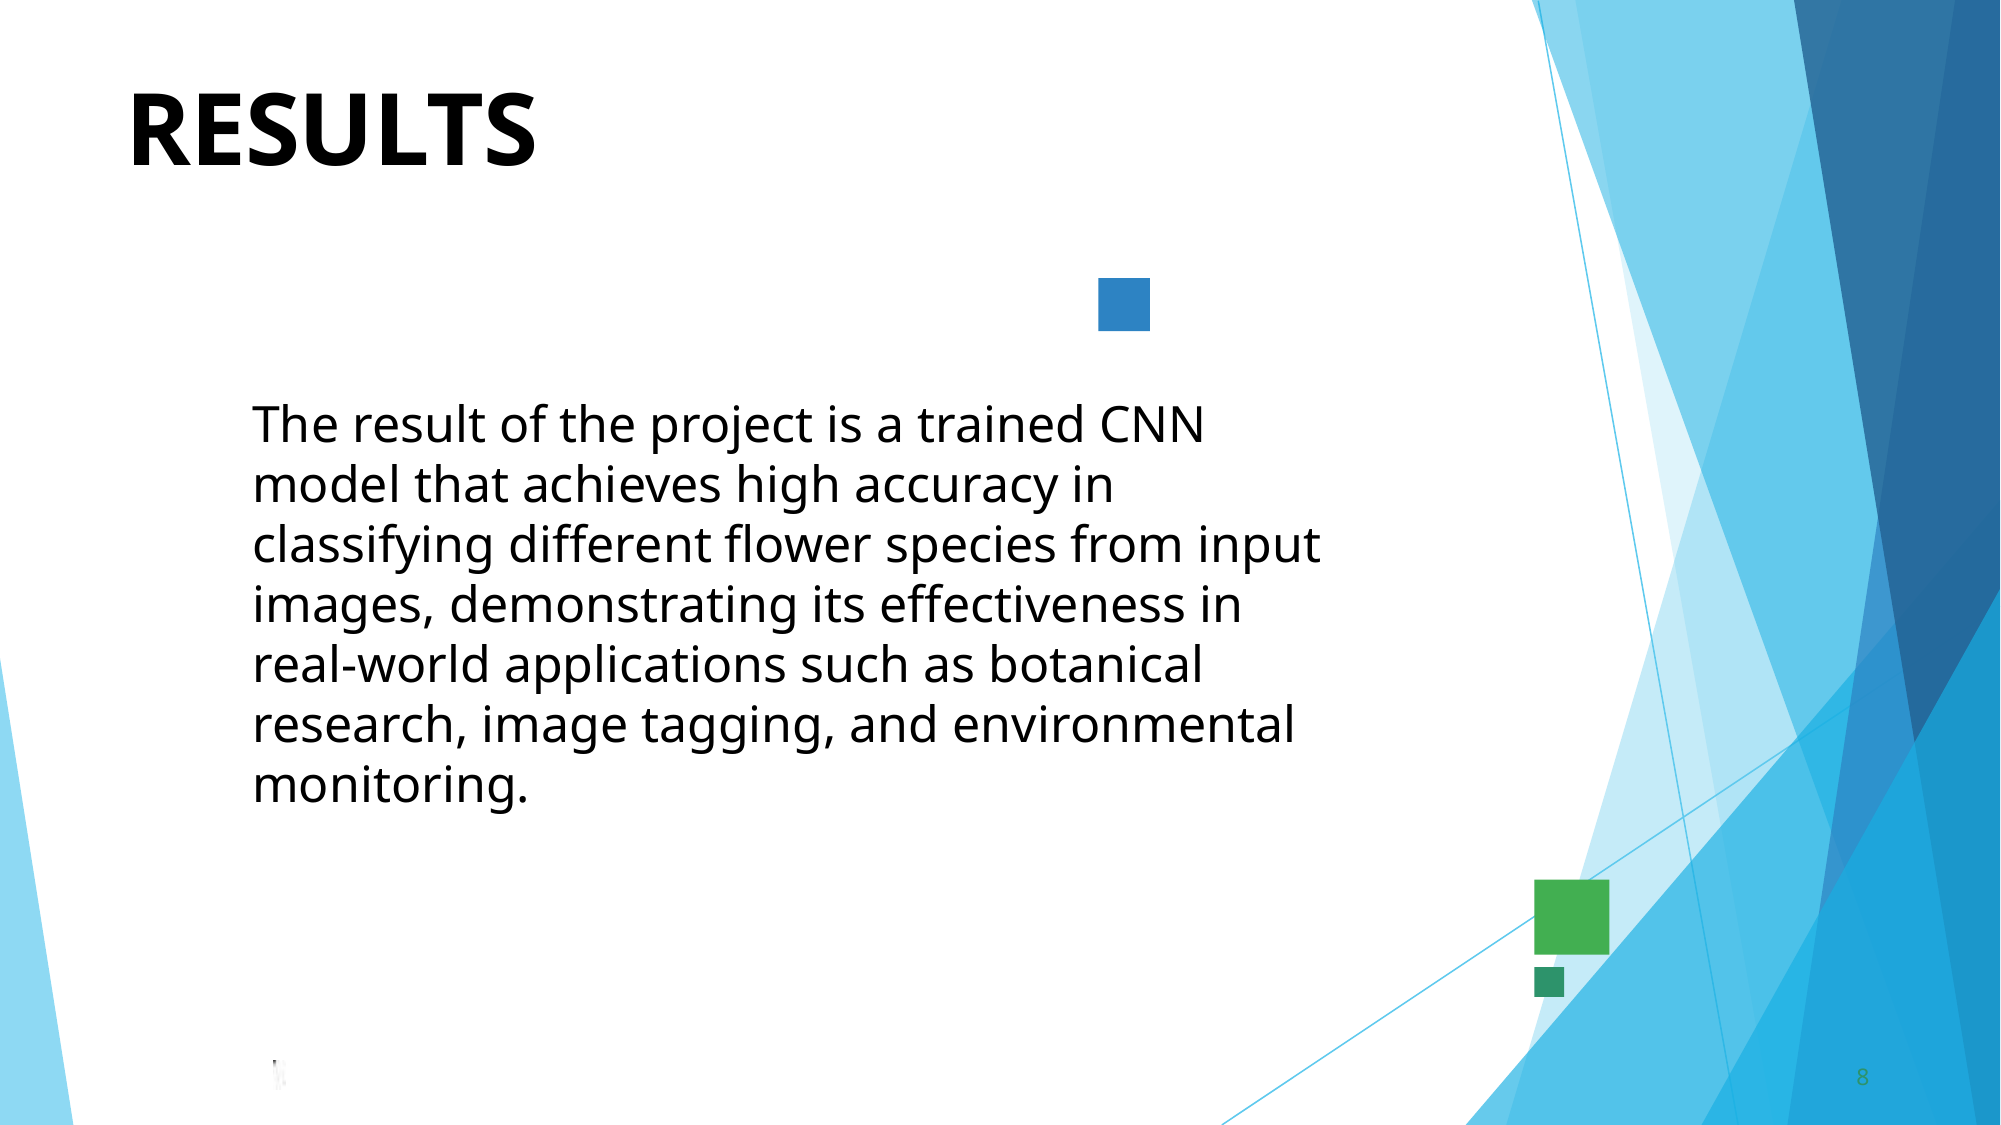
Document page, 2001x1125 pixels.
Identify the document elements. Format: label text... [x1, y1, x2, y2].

text_box [1534, 879, 1610, 955]
text_box [1534, 967, 1565, 997]
text_box [1098, 278, 1150, 332]
title RESULTS [91, 63, 1694, 254]
text_box The result of the project is a trained CNN model that achieves high accuracy in classifying different flower species from input images, demonstrating its effectiveness in real-world applications such as botanical research, image tagging, and environmental monitoring. [237, 385, 1375, 821]
slide_number 8 [1849, 1061, 1890, 1125]
picture [273, 1060, 287, 1091]
